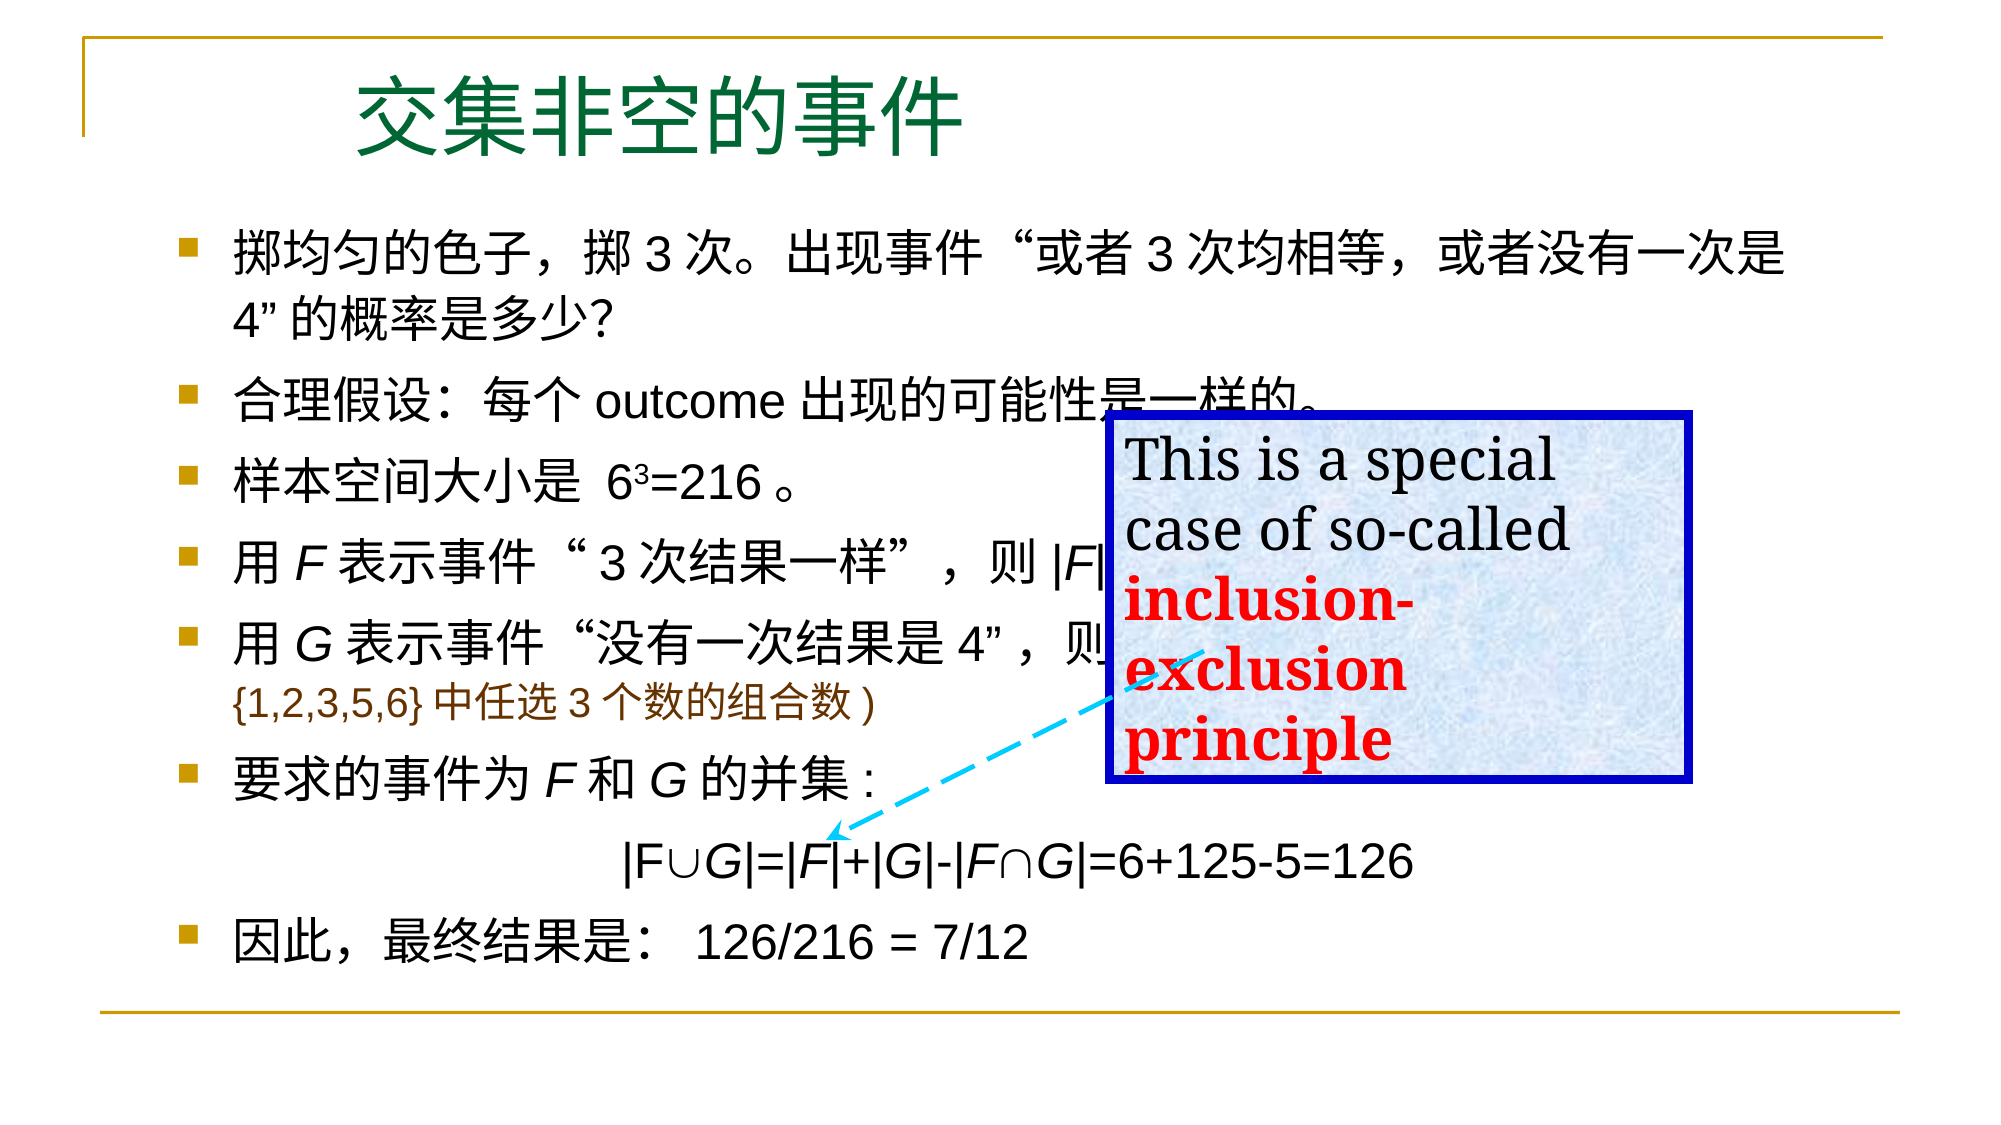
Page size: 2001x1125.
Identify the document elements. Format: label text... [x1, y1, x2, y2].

title 交集非空的事件 [338, 54, 1689, 208]
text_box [825, 414, 1689, 841]
list 掷均匀的色子，掷3次。出现事件“或者3次均相等，或者没有一次是4”的概率是多少？ 合理假设：每个outcome出现的可能性是一样的。 样本空间大小是 63=216。 用F表示事件“3次结果一样”，则|F|=6 (F={111,222,…,666}) 用G表示事件“没有一次结果是4”，则|G|=53=125 (G是 从集合{1,2,3,5,6}中任选3个数的组合数) 要求的事件为F和G的并集: |FG|=|F|+|G|-|FG|=6+125-5=126 因此，最终结果是：126/216 = 7/12 [161, 208, 1875, 1047]
